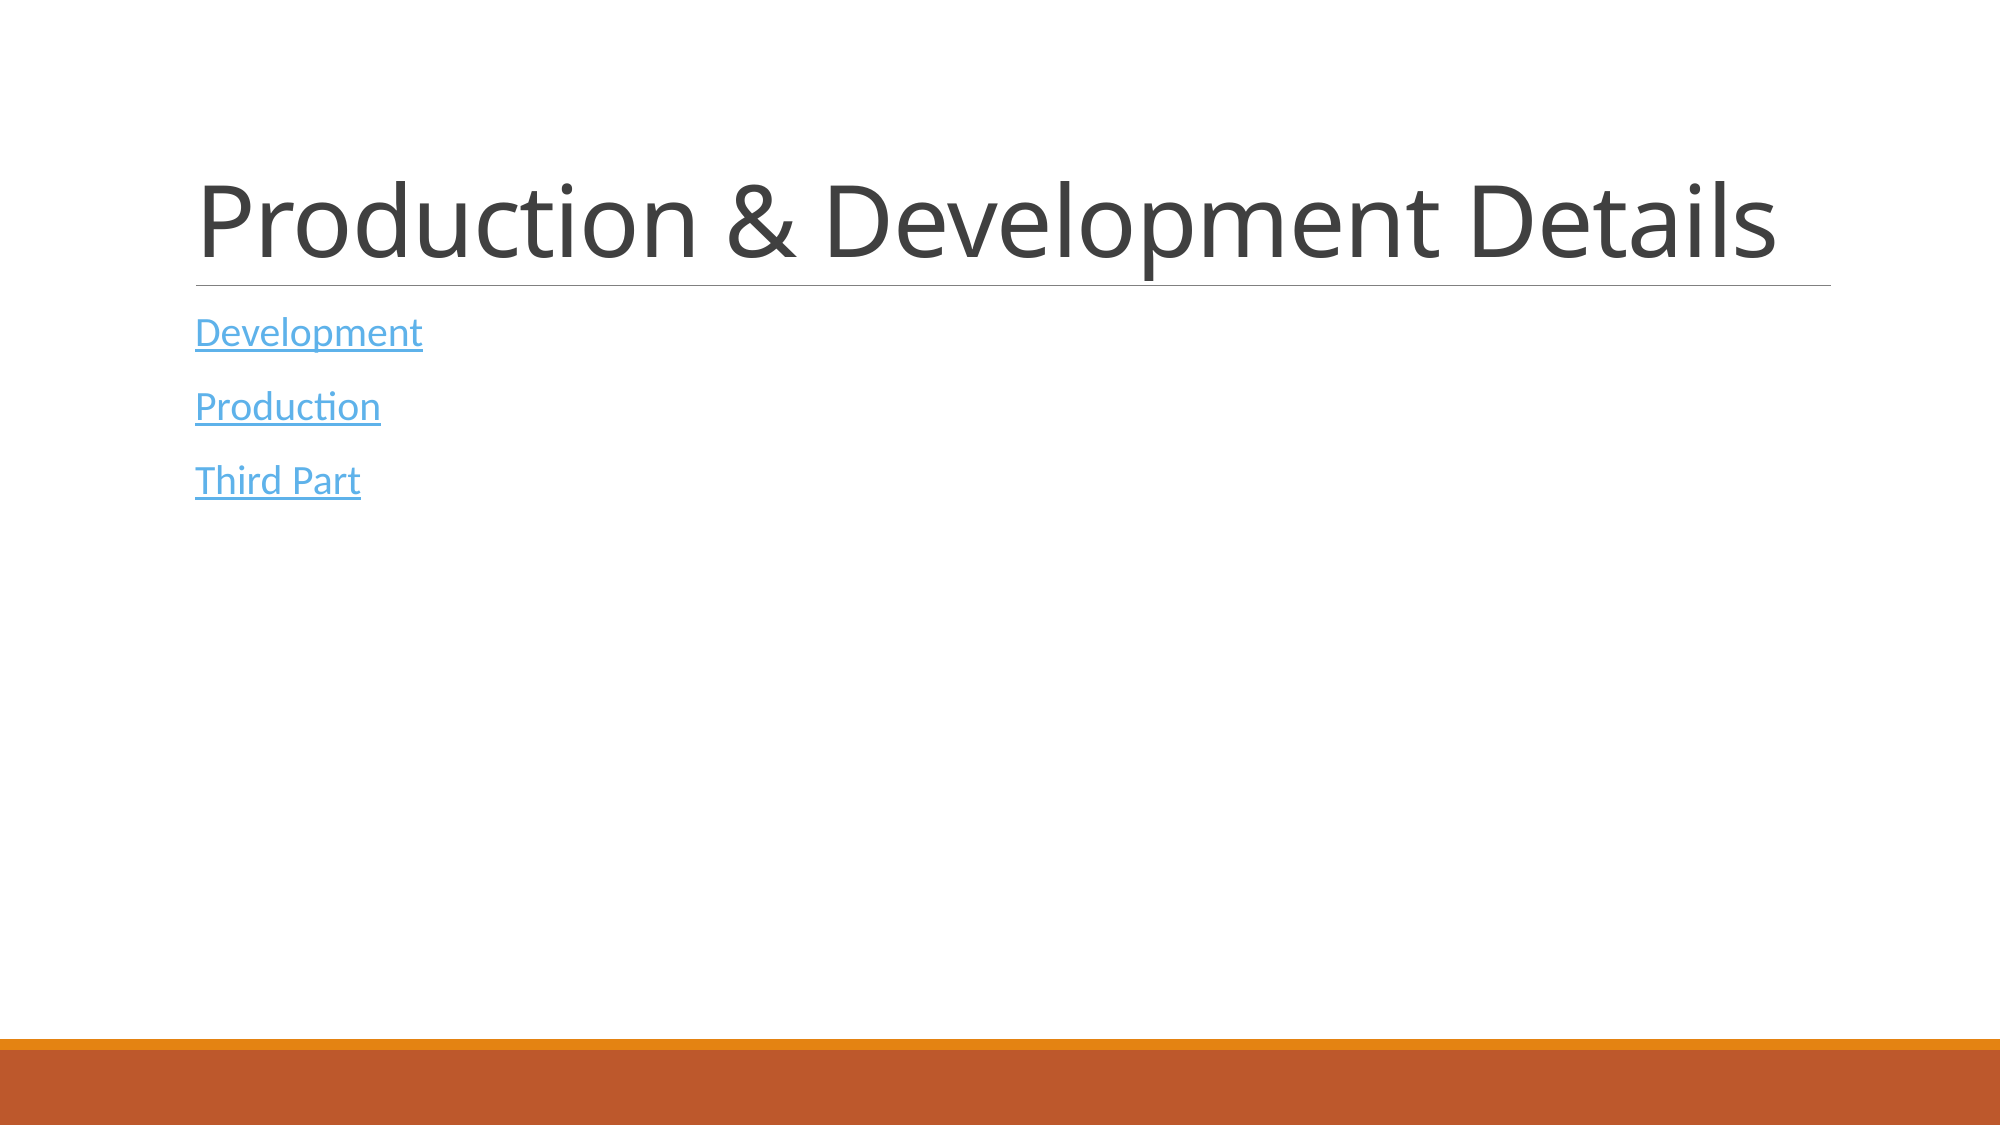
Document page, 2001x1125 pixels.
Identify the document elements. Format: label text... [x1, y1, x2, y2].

title Production & Development Details [180, 47, 1830, 285]
list Development Production Third Part [180, 302, 1830, 963]
